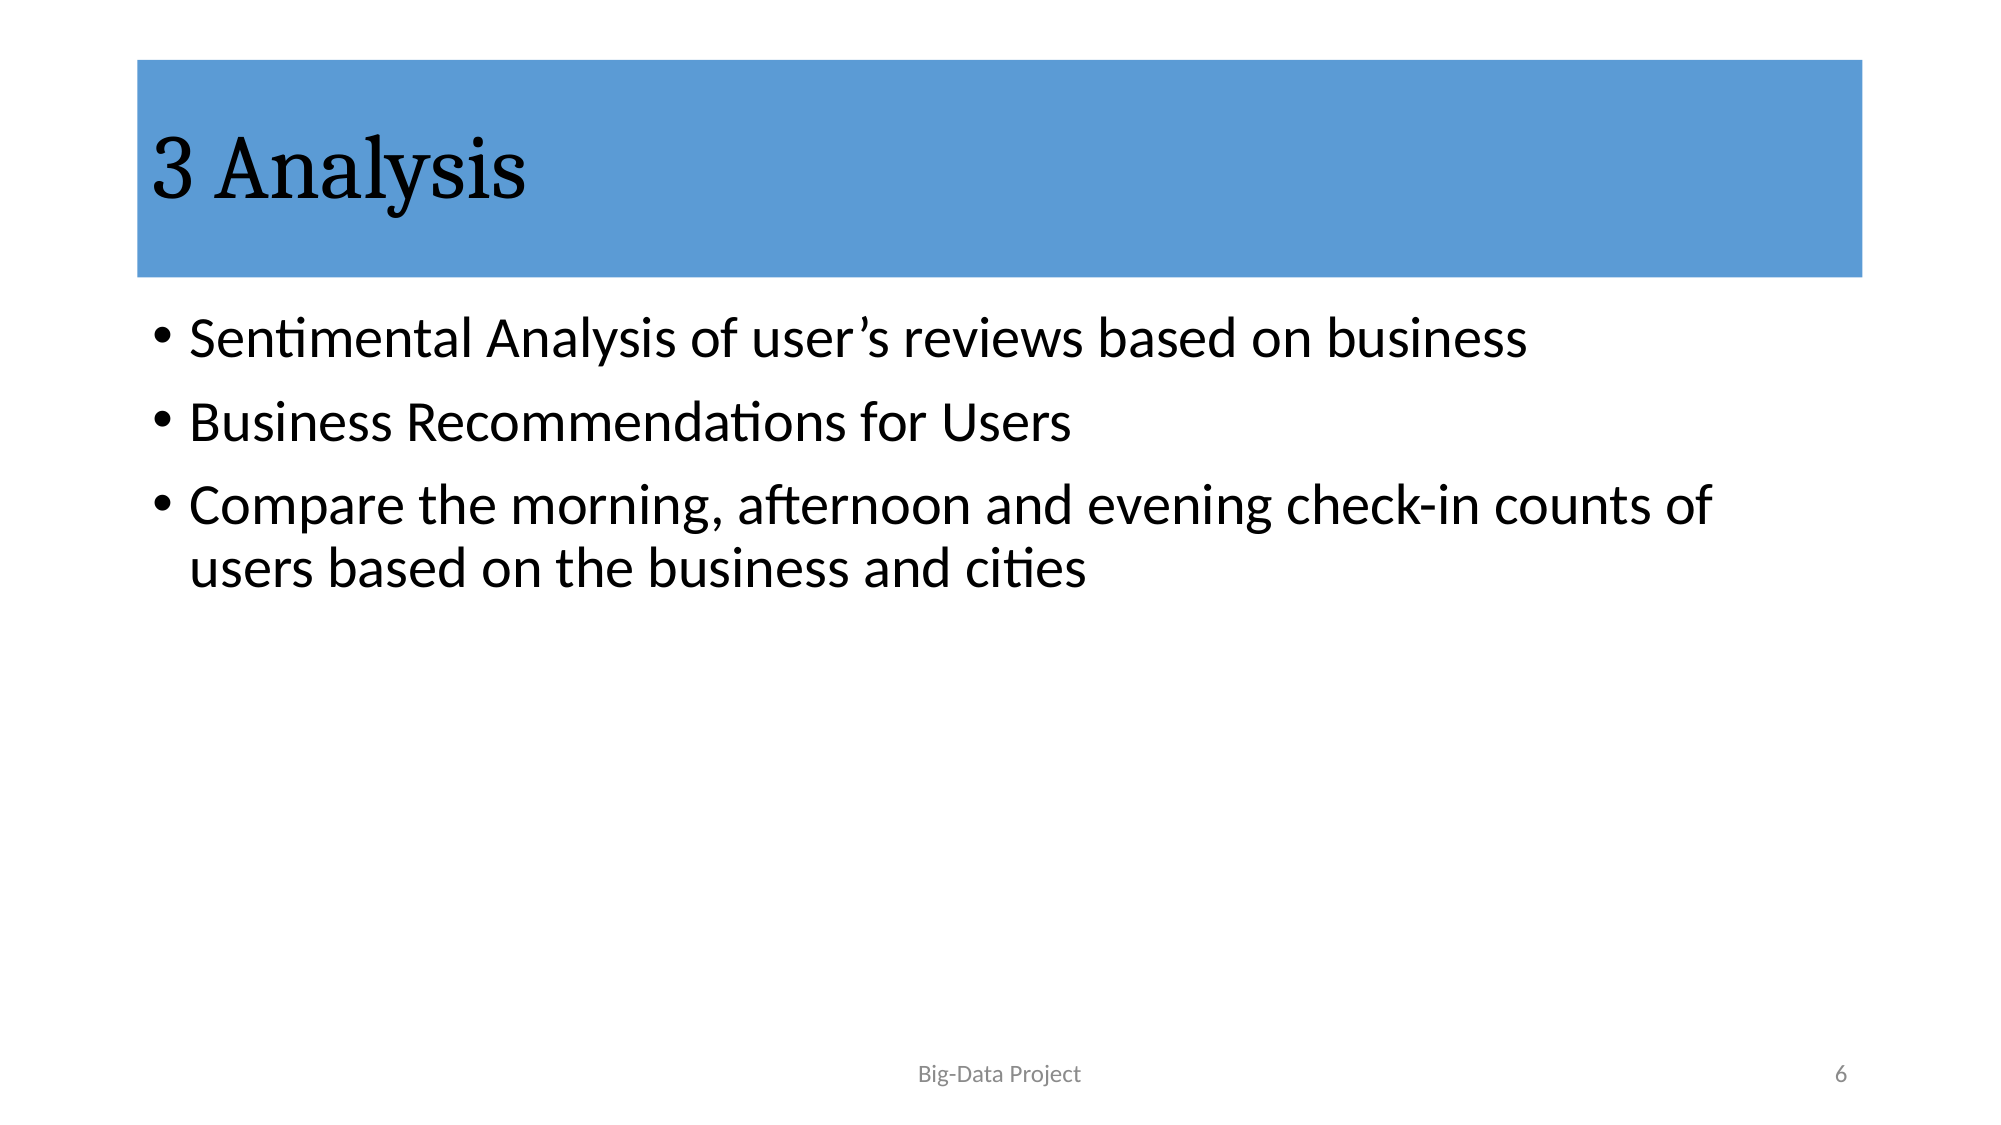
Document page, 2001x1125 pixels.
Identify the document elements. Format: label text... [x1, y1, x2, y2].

title 3 Analysis [137, 59, 1863, 278]
slide_number 6 [1412, 1042, 1863, 1103]
list Sentimental Analysis of user’s reviews based on business Business Recommendations for Users Compare the morning, afternoon and evening check-in counts of users based on the business and cities [137, 299, 1863, 1014]
footer Big-Data Project [662, 1042, 1338, 1103]
